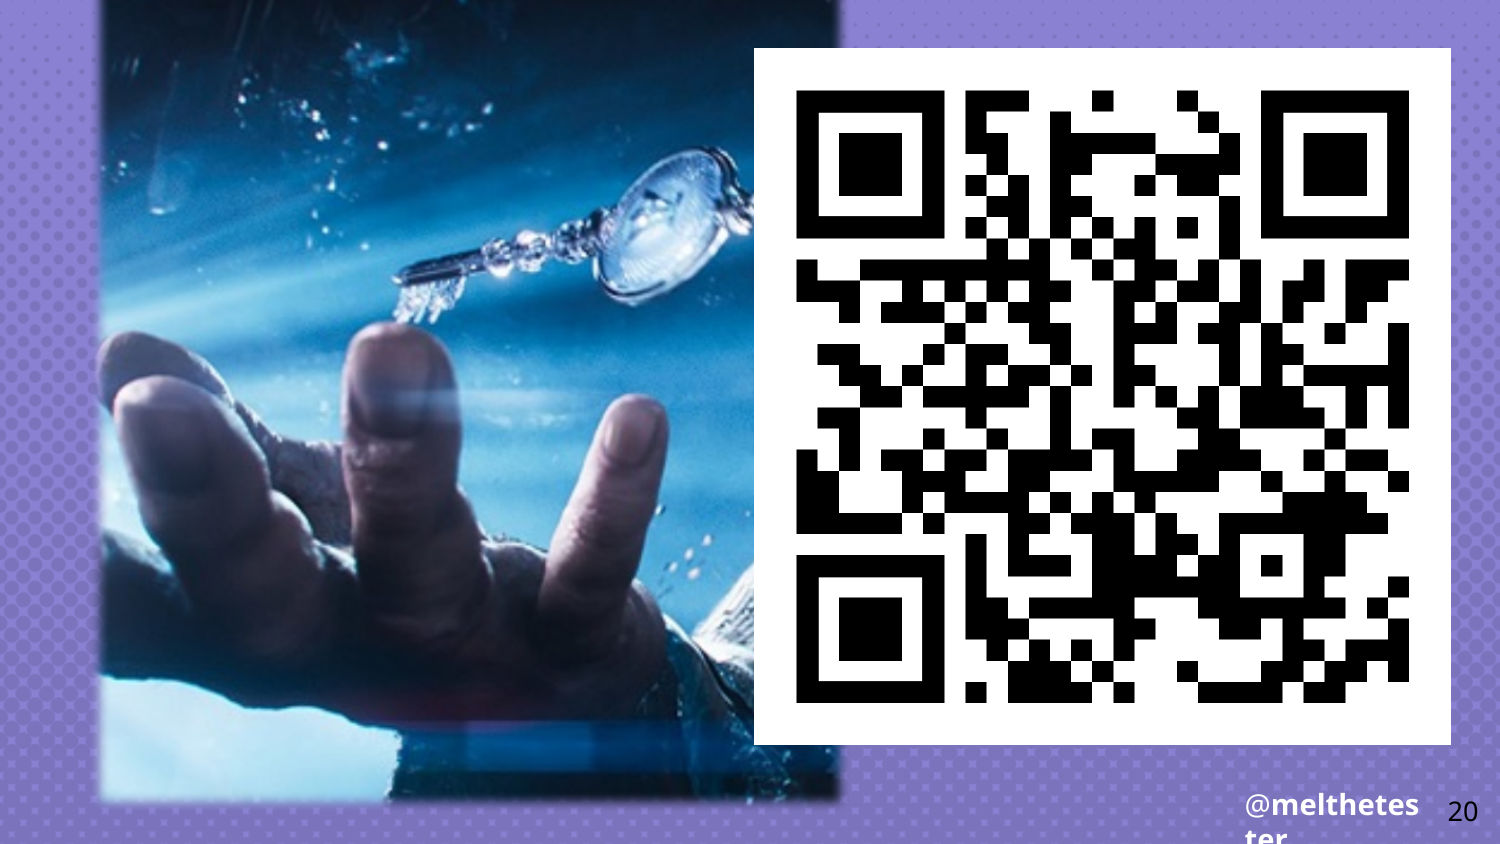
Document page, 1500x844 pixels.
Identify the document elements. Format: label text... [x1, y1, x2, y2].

text_box @melthetester [1229, 771, 1446, 835]
picture [90, 0, 1451, 812]
slide_number 20 [1403, 779, 1494, 844]
